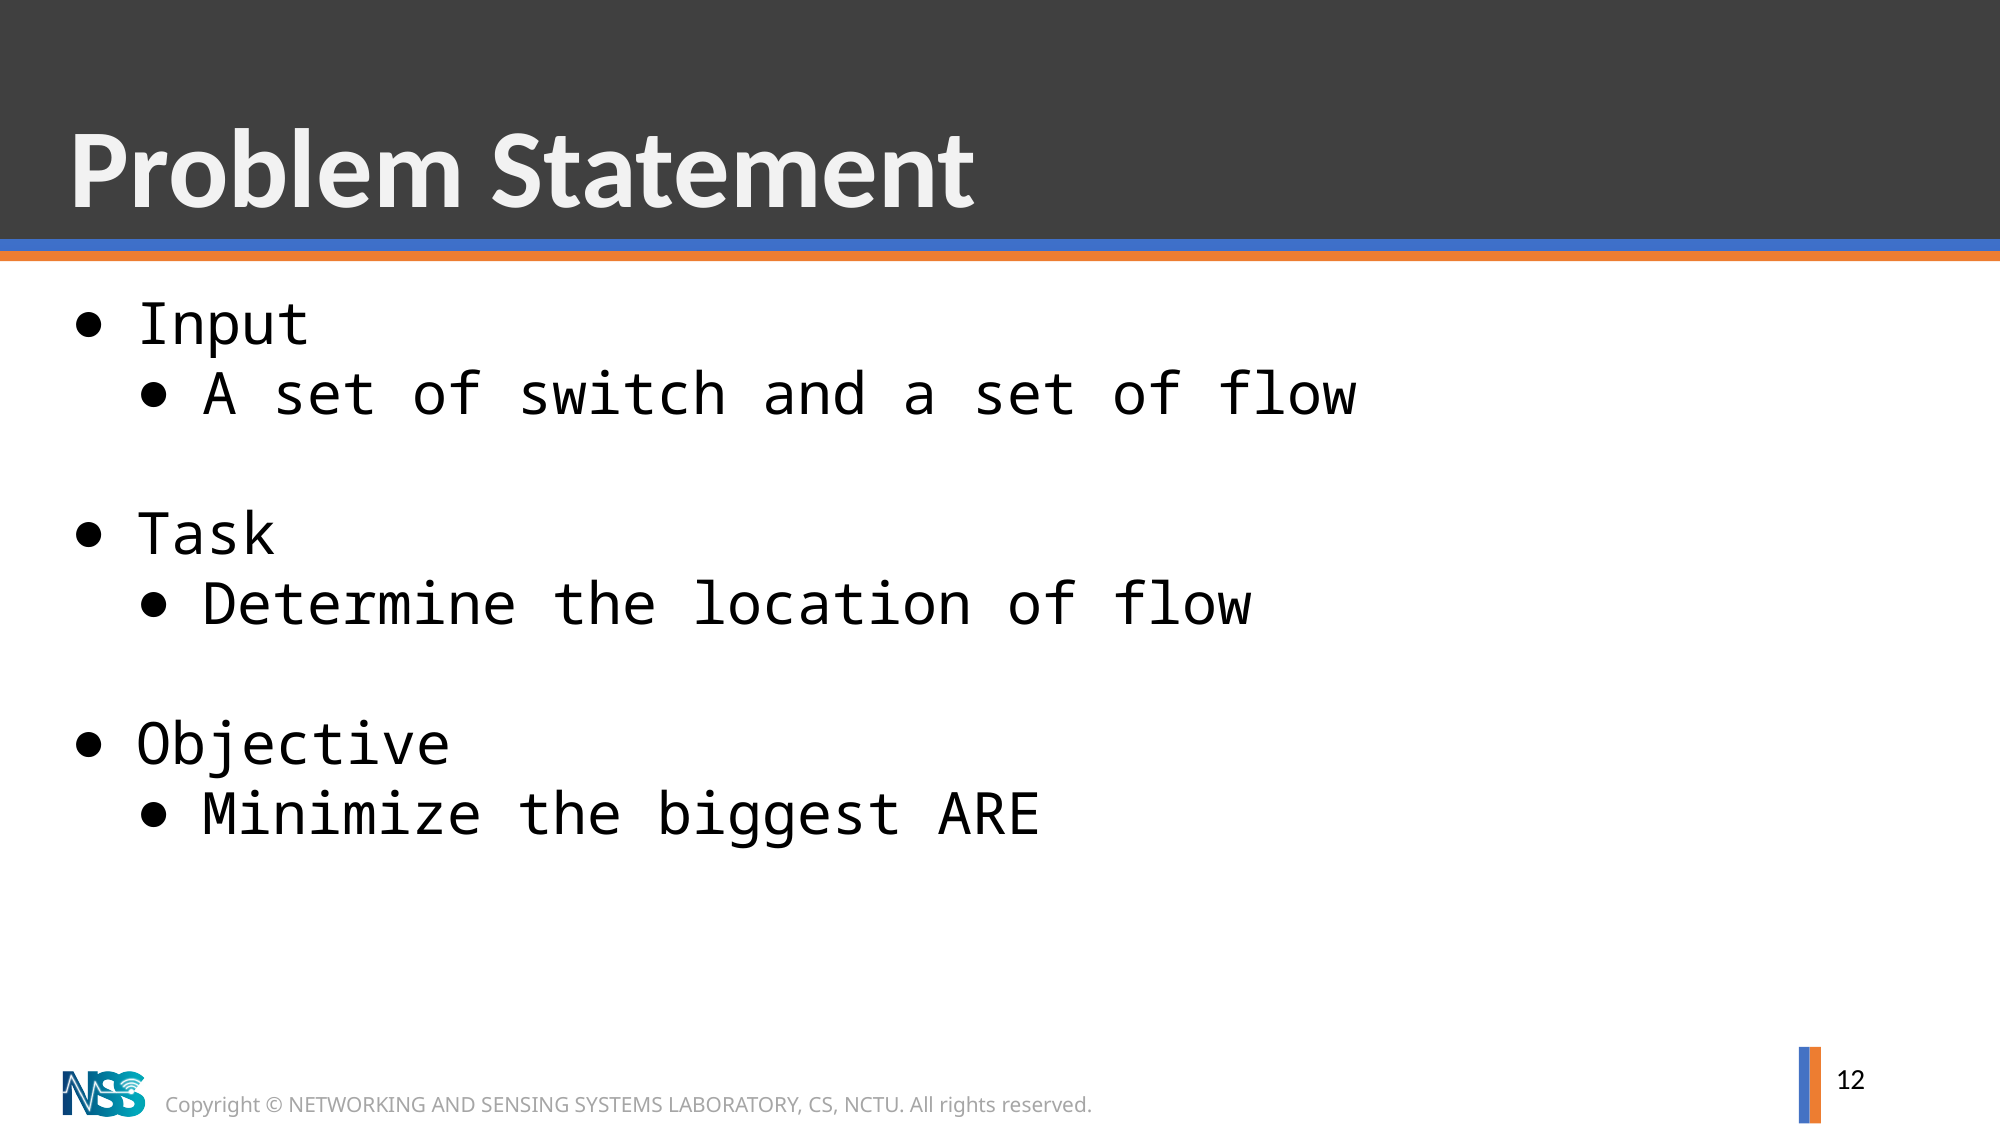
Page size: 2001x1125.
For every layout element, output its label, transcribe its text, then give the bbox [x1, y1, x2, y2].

picture [55, 1067, 151, 1125]
slide_number 12 [1821, 1046, 1945, 1107]
title Problem Statement [55, 56, 1945, 240]
list Input A set of switch and a set of flow Task Determine the location of flow Objective Minimize the biggest ARE [55, 278, 1945, 1036]
